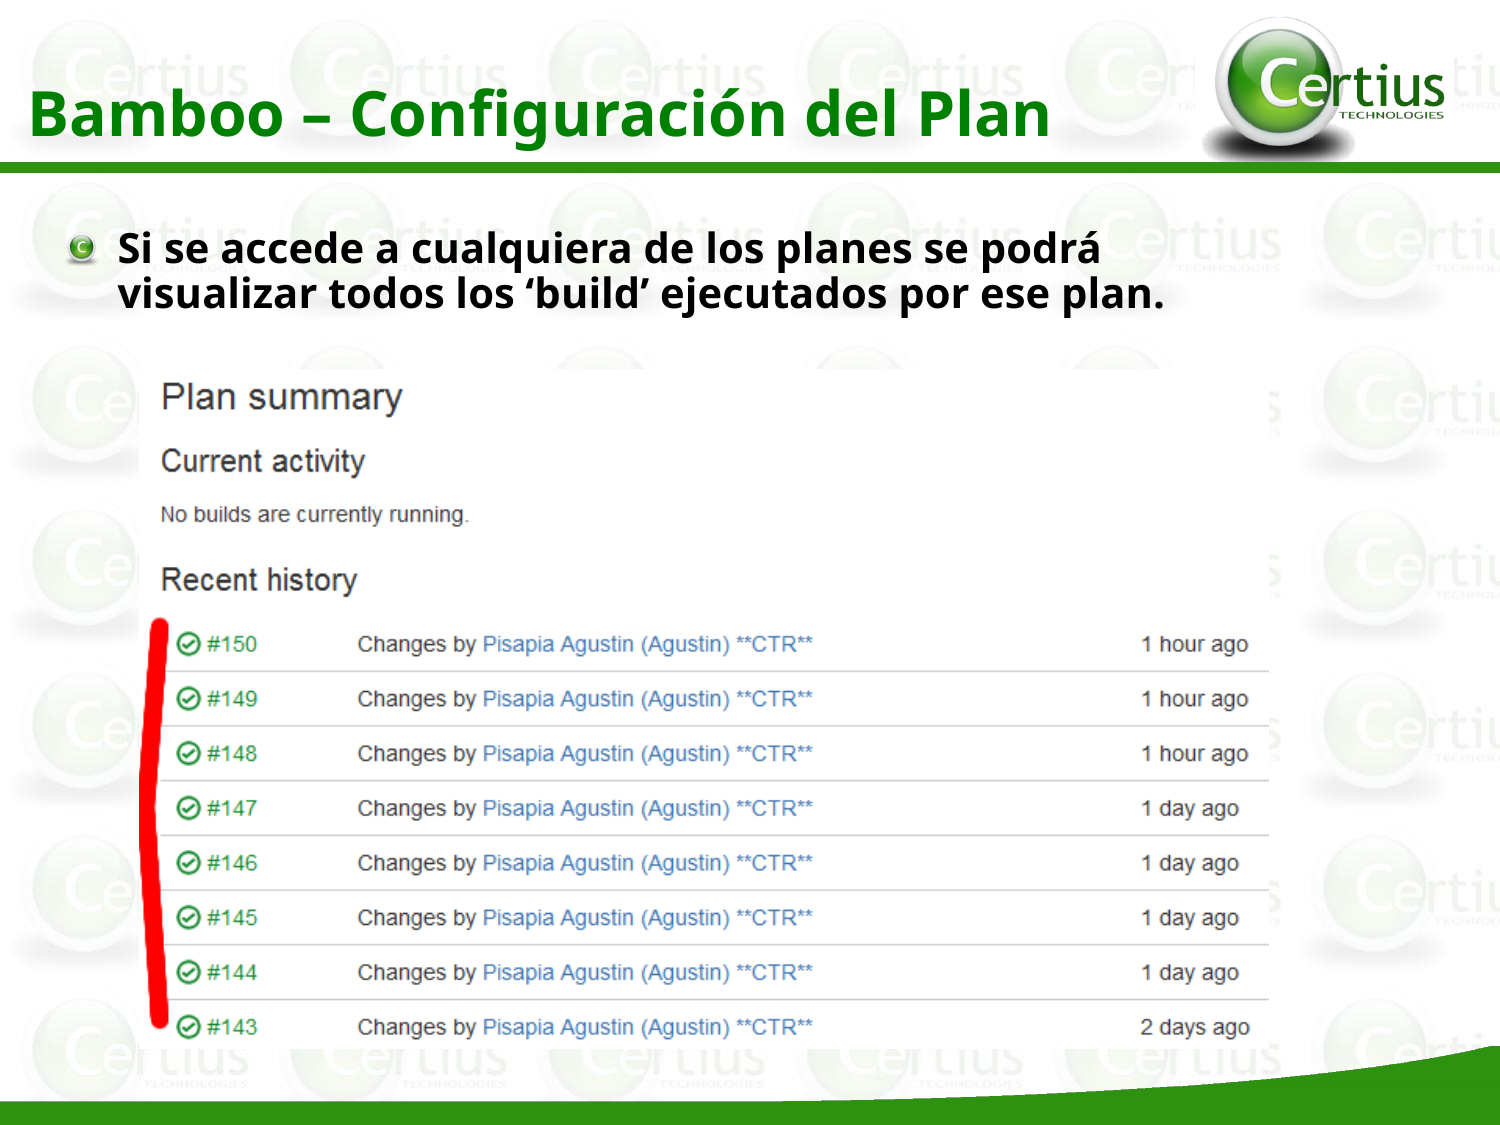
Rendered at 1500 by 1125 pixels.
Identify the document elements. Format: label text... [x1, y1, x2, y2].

text_box Si se accede a cualquiera de los planes se podrá visualizar todos los ‘build’ ejecutados por ese plan. [46, 220, 1269, 370]
text_box Bamboo – Configuración del Plan [12, 18, 1180, 157]
picture [0, 0, 1500, 1125]
